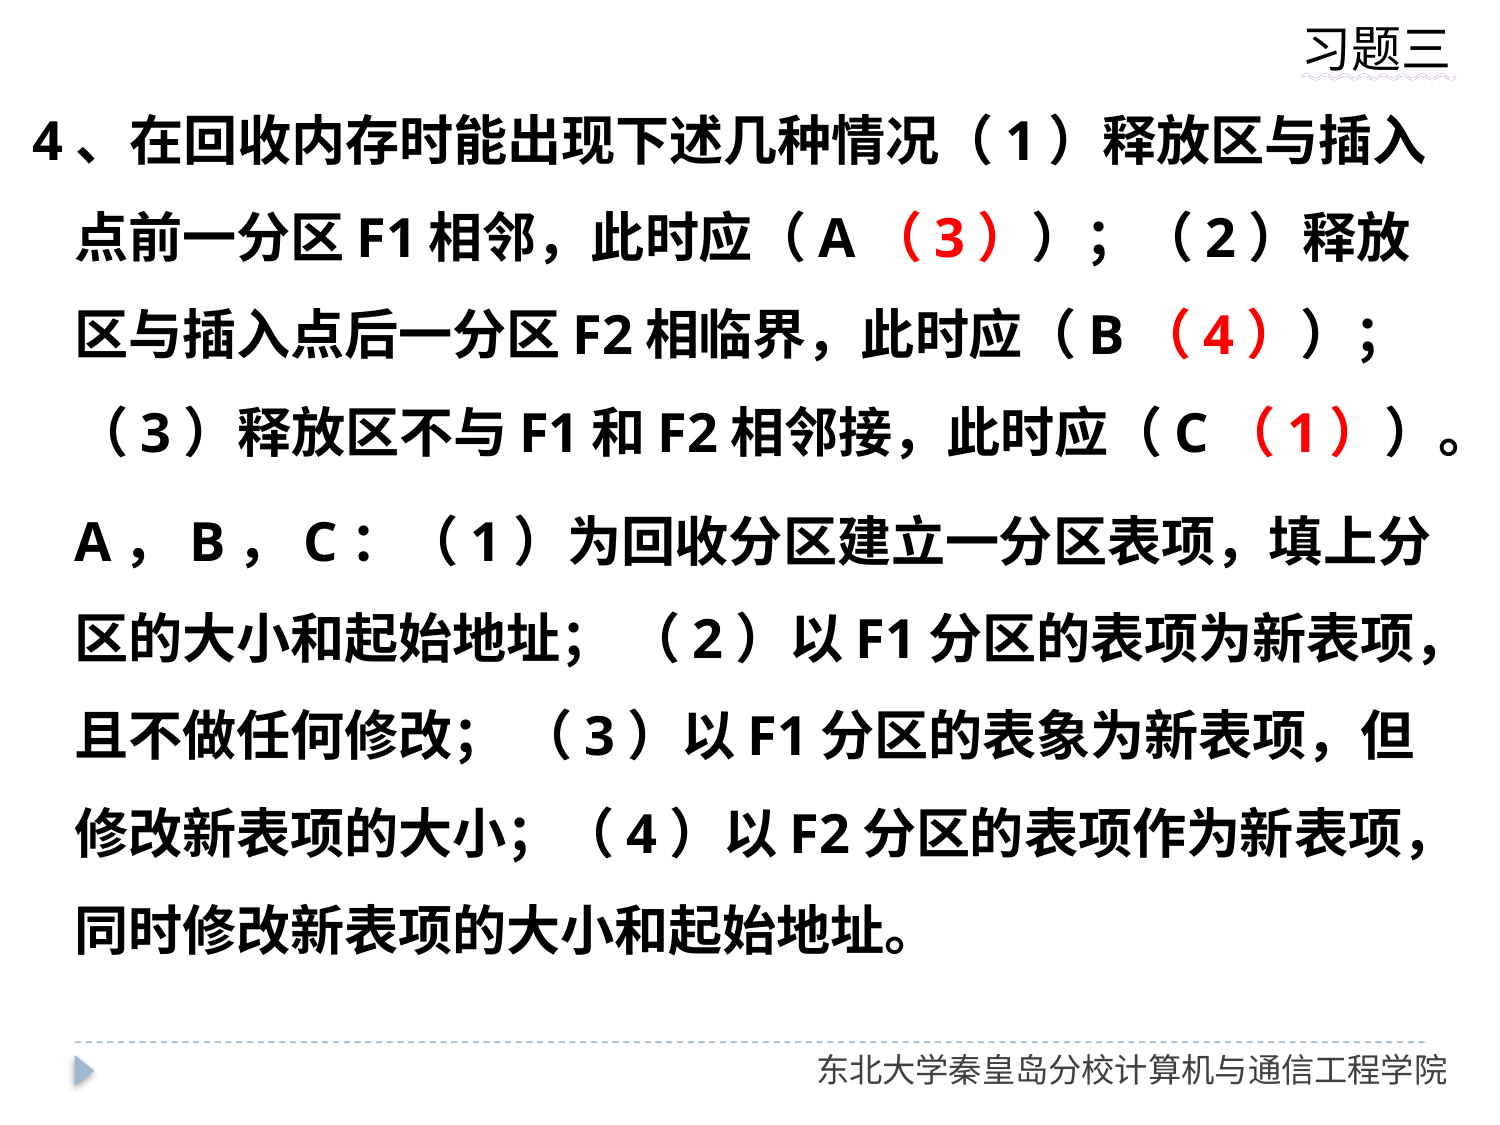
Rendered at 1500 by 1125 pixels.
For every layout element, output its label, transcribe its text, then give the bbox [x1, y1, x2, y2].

list 4、在回收内存时能出现下述几种情况（1）释放区与插入点前一分区F1相邻，此时应（A（3））；（2）释放区与插入点后一分区F2相临界，此时应（B（4））；（3）释放区不与F1和F2相邻接，此时应（C（1））。 A，B，C：（1）为回收分区建立一分区表项，填上分区的大小和起始地址； （2）以F1分区的表项为新表项，且不做任何修改； （3）以F1分区的表象为新表项，但修改新表项的大小；（4）以F2分区的表项作为新表项，同时修改新表项的大小和起始地址。 [17, 66, 1471, 1047]
